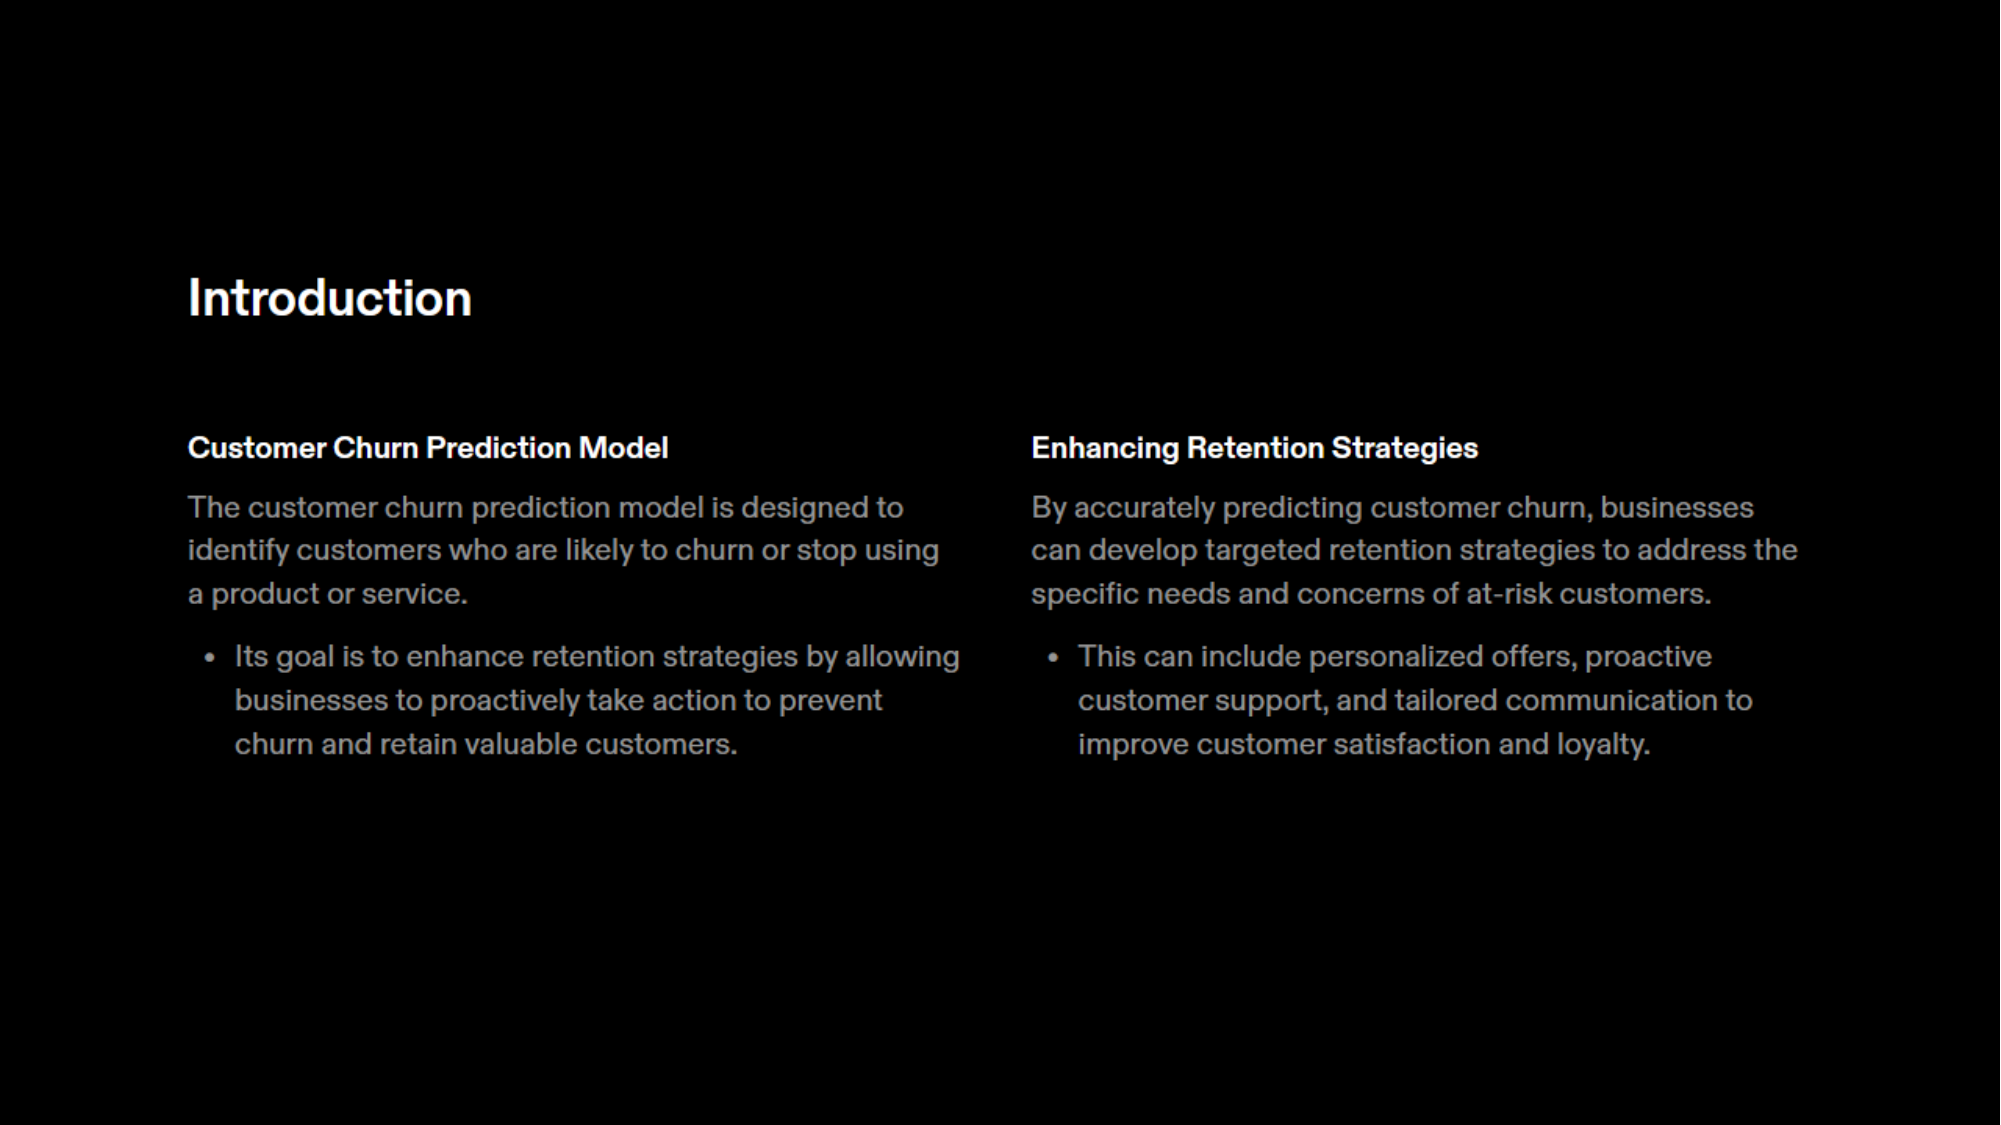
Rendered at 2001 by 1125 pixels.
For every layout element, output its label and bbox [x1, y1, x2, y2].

picture [119, 214, 1881, 911]
